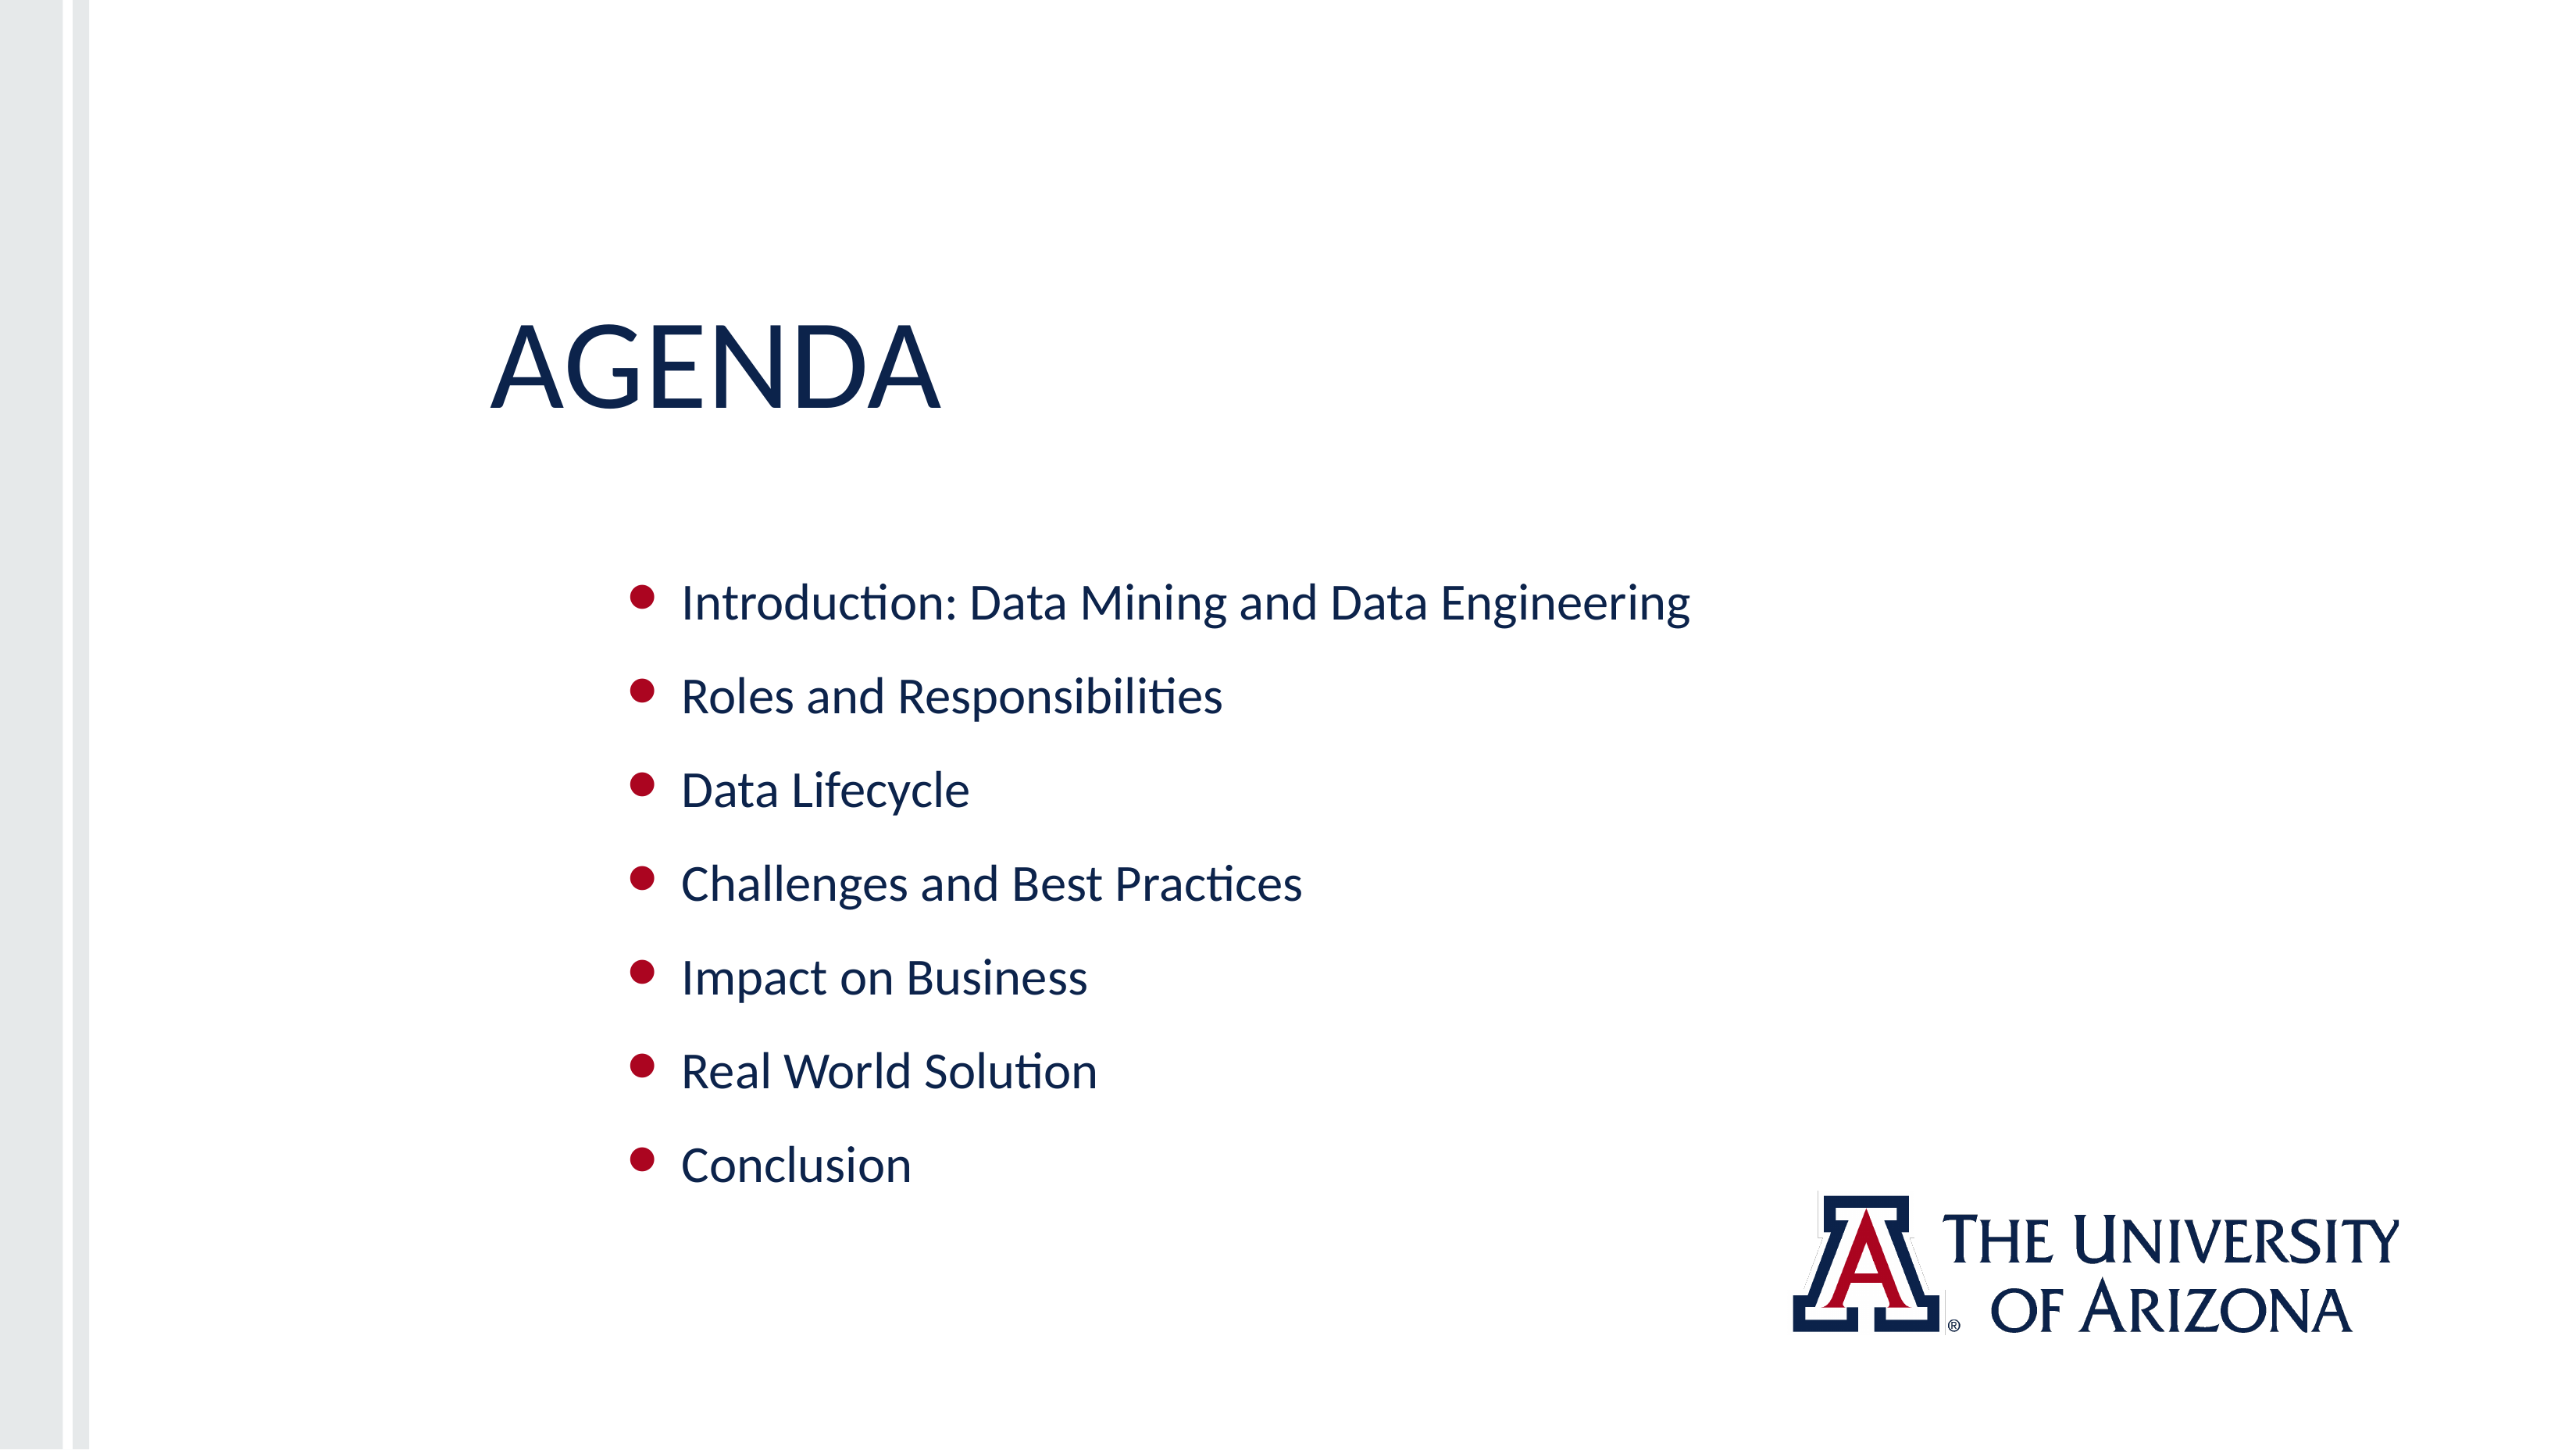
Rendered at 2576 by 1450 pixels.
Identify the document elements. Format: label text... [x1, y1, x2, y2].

picture [1787, 1191, 2399, 1335]
list Introduction: Data Mining and Data Engineering Roles and Responsibilities Data Lifecycle Challenges and Best Practices Impact on Business Real World Solution Conclusion [612, 524, 2321, 1191]
title AGENDA [478, 123, 2156, 446]
